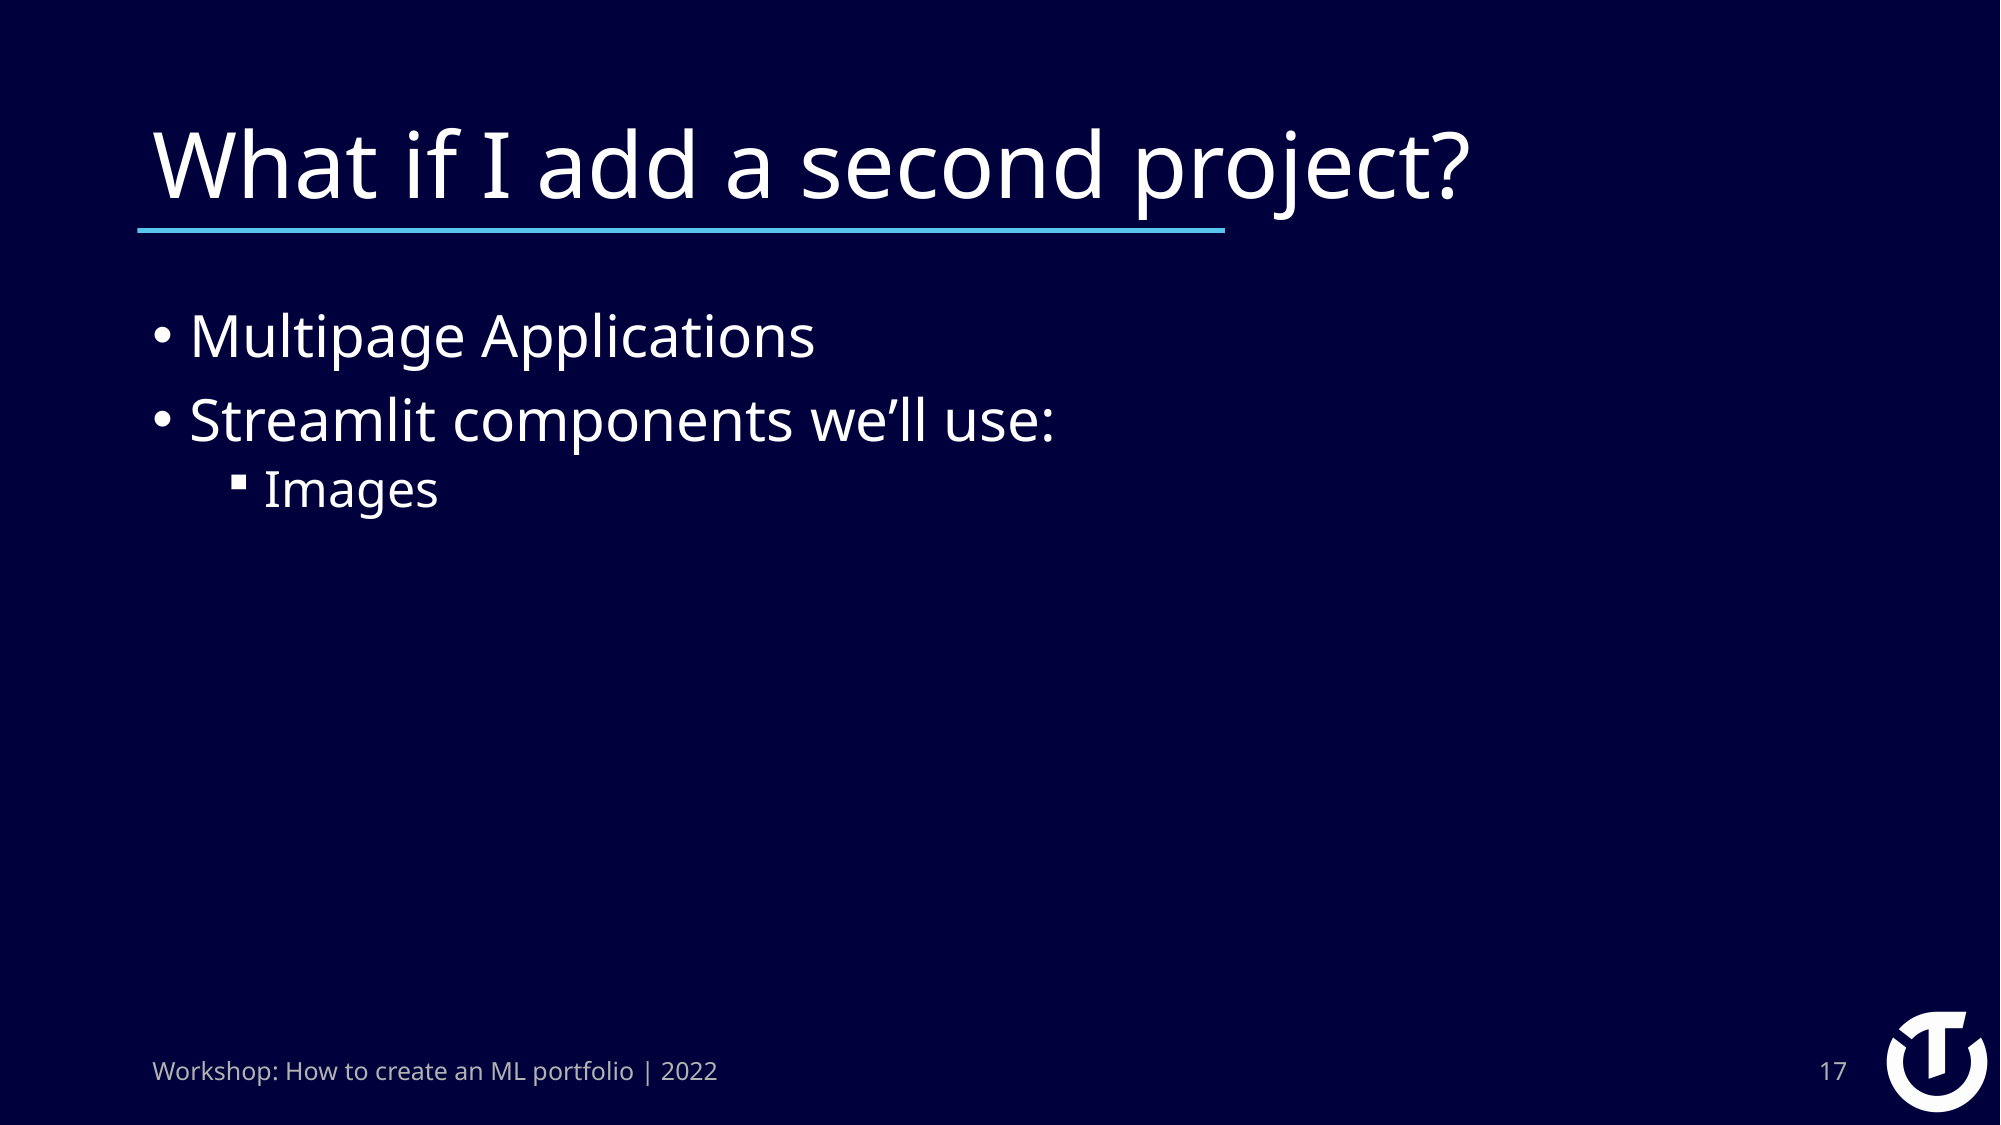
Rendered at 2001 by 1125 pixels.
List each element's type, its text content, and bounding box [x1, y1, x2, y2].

footer Workshop: How to create an ML portfolio | 2022 [137, 1042, 813, 1103]
slide_number 17 [1412, 1042, 1863, 1103]
title What if I add a second project? [137, 59, 1863, 278]
picture [1863, 988, 2001, 1125]
list Multipage Applications Streamlit components we’ll use: Images [137, 299, 1863, 1014]
